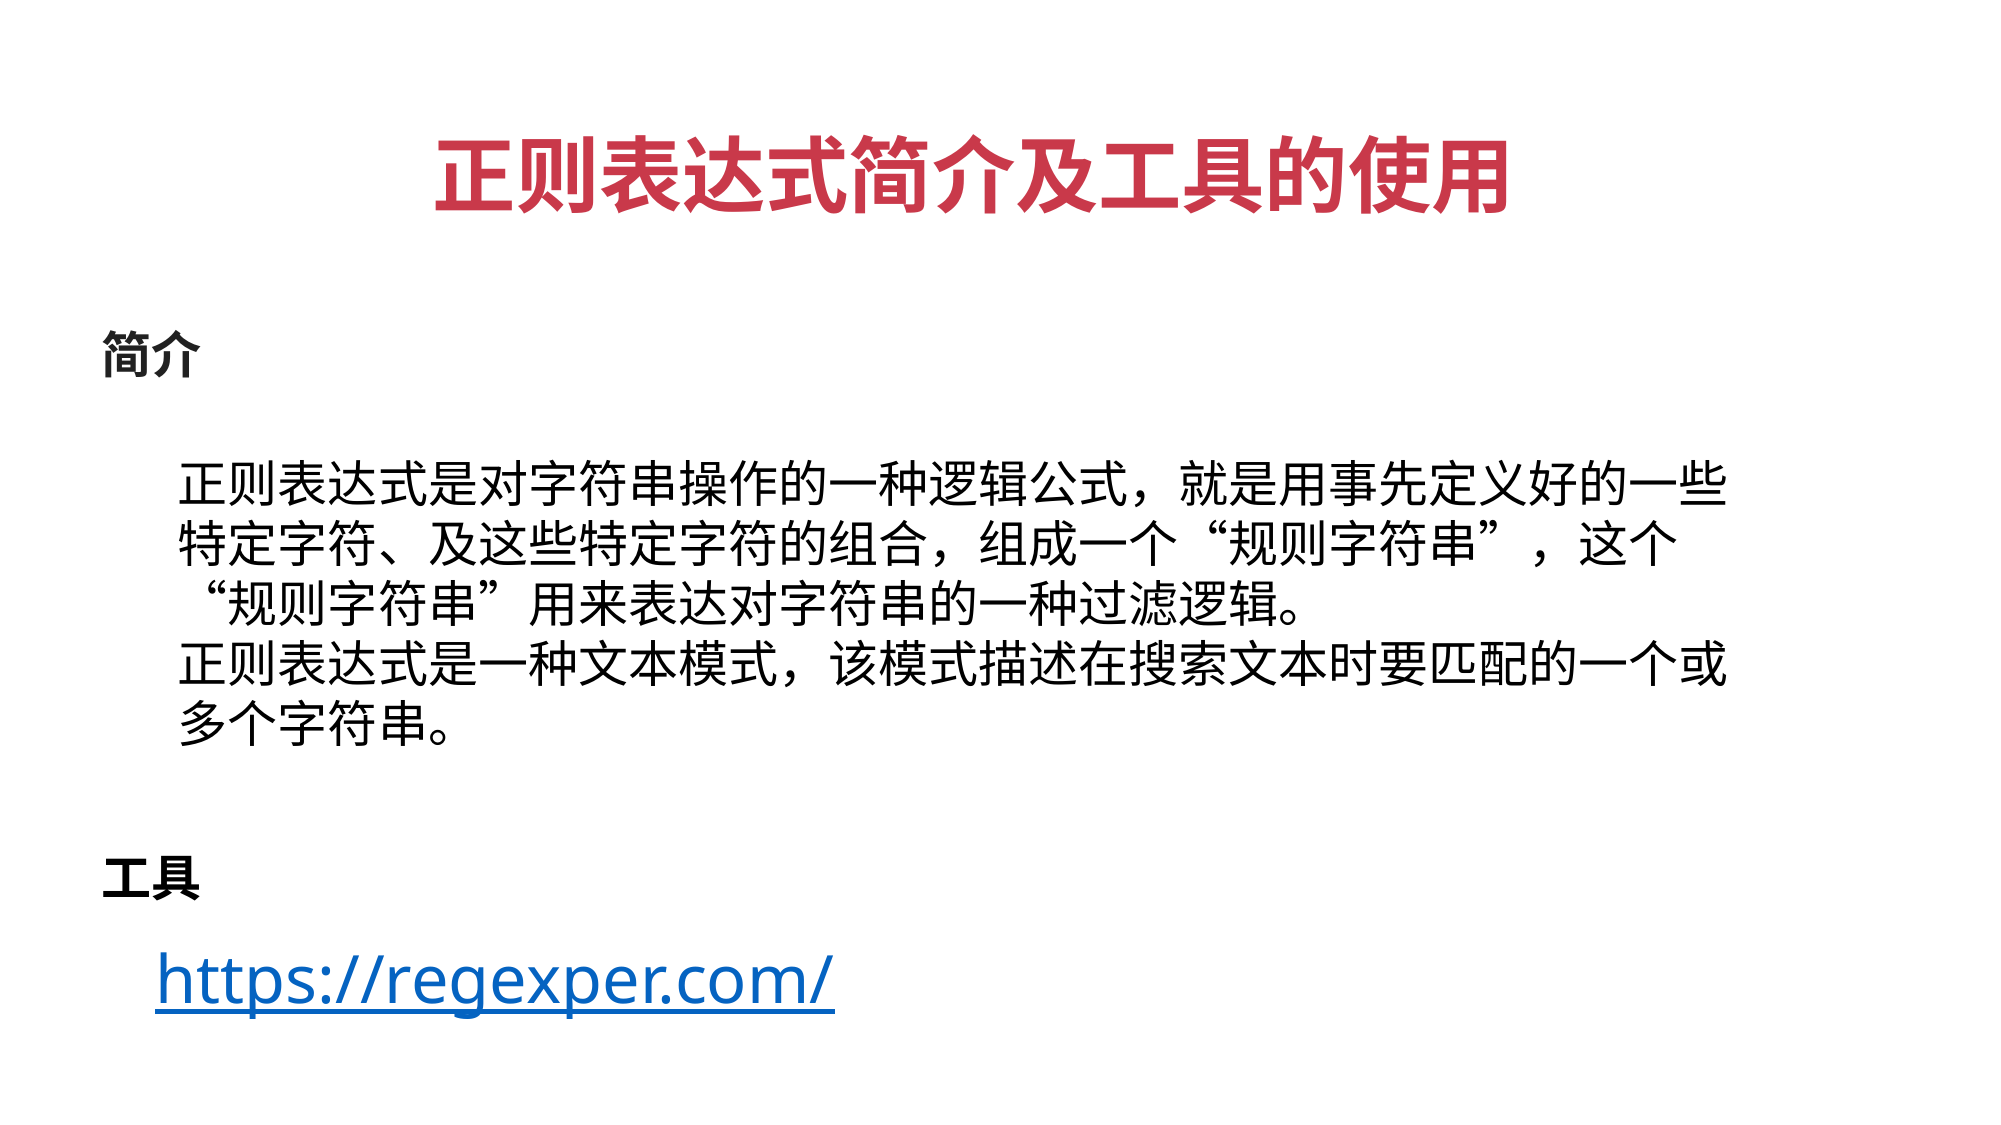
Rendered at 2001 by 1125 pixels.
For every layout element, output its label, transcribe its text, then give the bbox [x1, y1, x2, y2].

text_box 正则表达式是对字符串操作的一种逻辑公式，就是用事先定义好的一些特定字符、及这些特定字符的组合，组成一个“规则字符串”，这个“规则字符串”用来表达对字符串的一种过滤逻辑。 正则表达式是一种文本模式，该模式描述在搜索文本时要匹配的一个或多个字符串。 [163, 444, 1785, 760]
title 正则表达式简介及工具的使用 [42, 95, 1906, 264]
text_box 简介 [86, 316, 932, 391]
text_box 工具 [87, 838, 217, 914]
text_box https://regexper.com/ [140, 929, 850, 1036]
